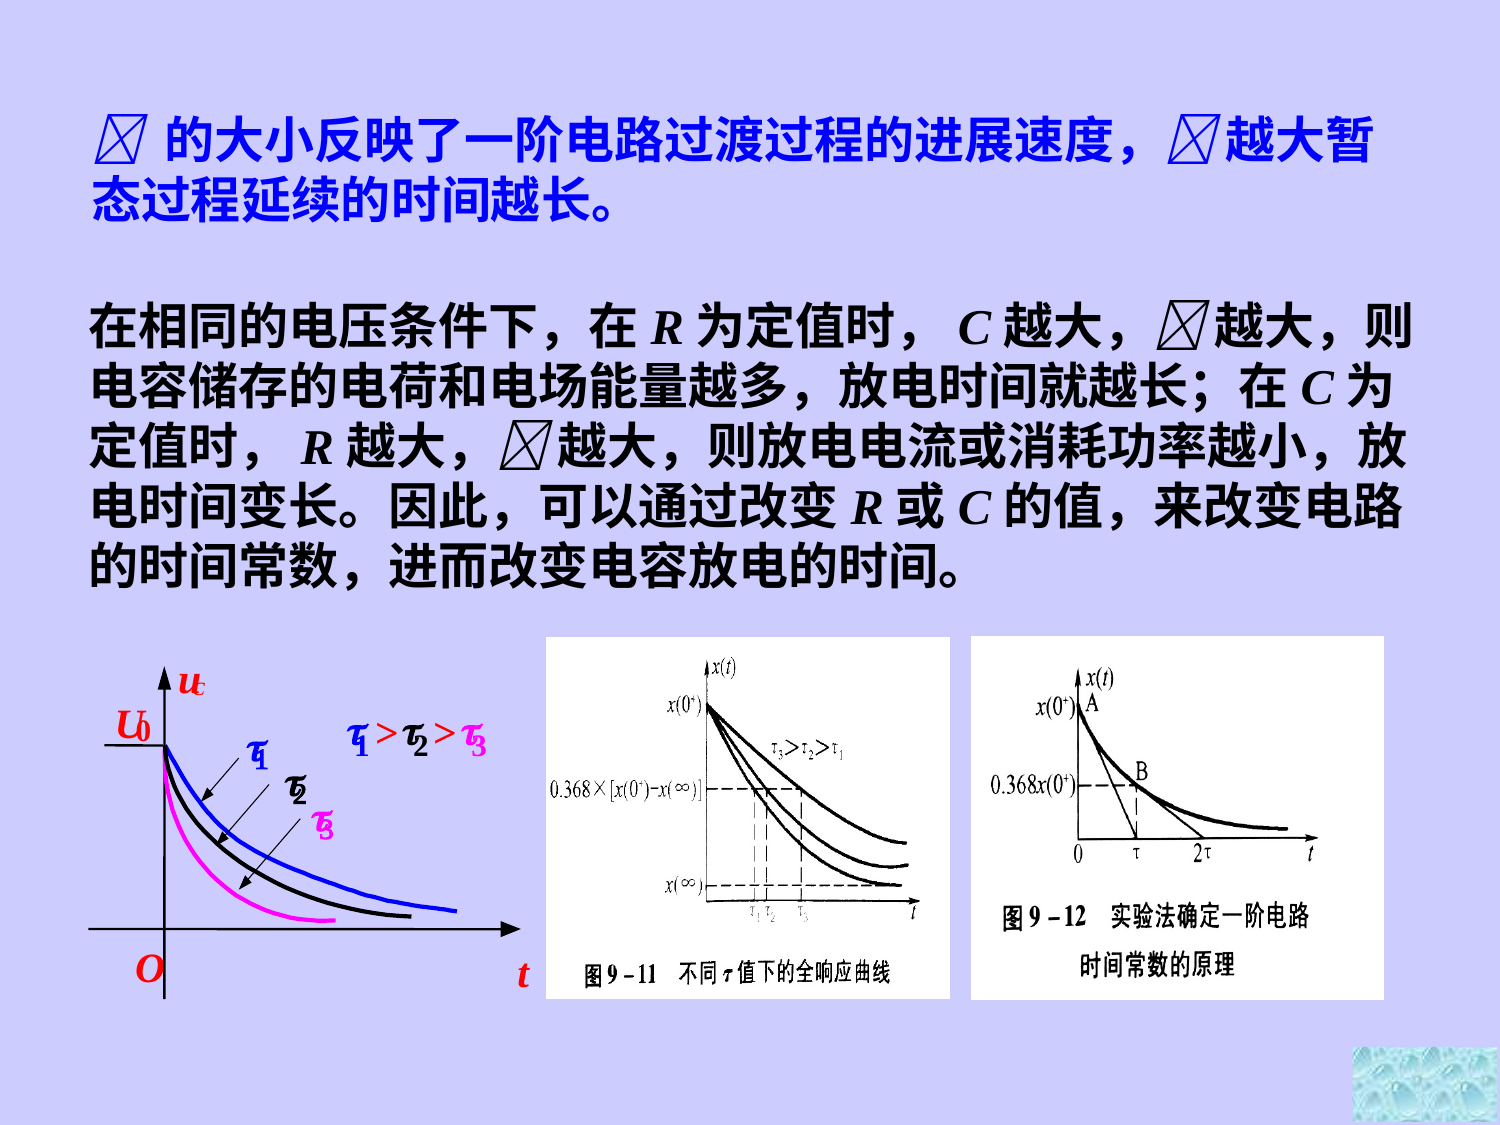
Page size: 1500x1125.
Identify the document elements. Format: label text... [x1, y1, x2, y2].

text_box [88, 652, 527, 1000]
text_box 在相同的电压条件下，在R为定值时，C越大， 越大，则电容储存的电荷和电场能量越多，放电时间就越长；在C为定值时，R越大， 越大，则放电电流或消耗功率越小，放电时间变长。因此，可以通过改变R或C的值，来改变电路的时间常数，进而改变电容放电的时间。 [73, 427, 1432, 602]
picture [546, 637, 950, 999]
picture [971, 636, 1384, 1000]
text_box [347, 702, 485, 764]
text_box  的大小反映了一阶电路过渡过程的进展速度， 越大暂态过程延续的时间越长。 [76, 101, 1404, 237]
text_box 在相同的电压条件下，在R为定值时，C越大， 越大，则电容储存的电荷和电场能量越多，放电时间就越长；在C为定值时，R越大， 越大，则放电电流或消耗功率越小，放电时间变长。因此，可以通过改变R或C的值，来改变电路的时间常数，进而改变电容放电的时间。 [73, 286, 1432, 426]
text_box [1421, 1046, 1497, 1122]
text_box [1352, 1046, 1421, 1122]
